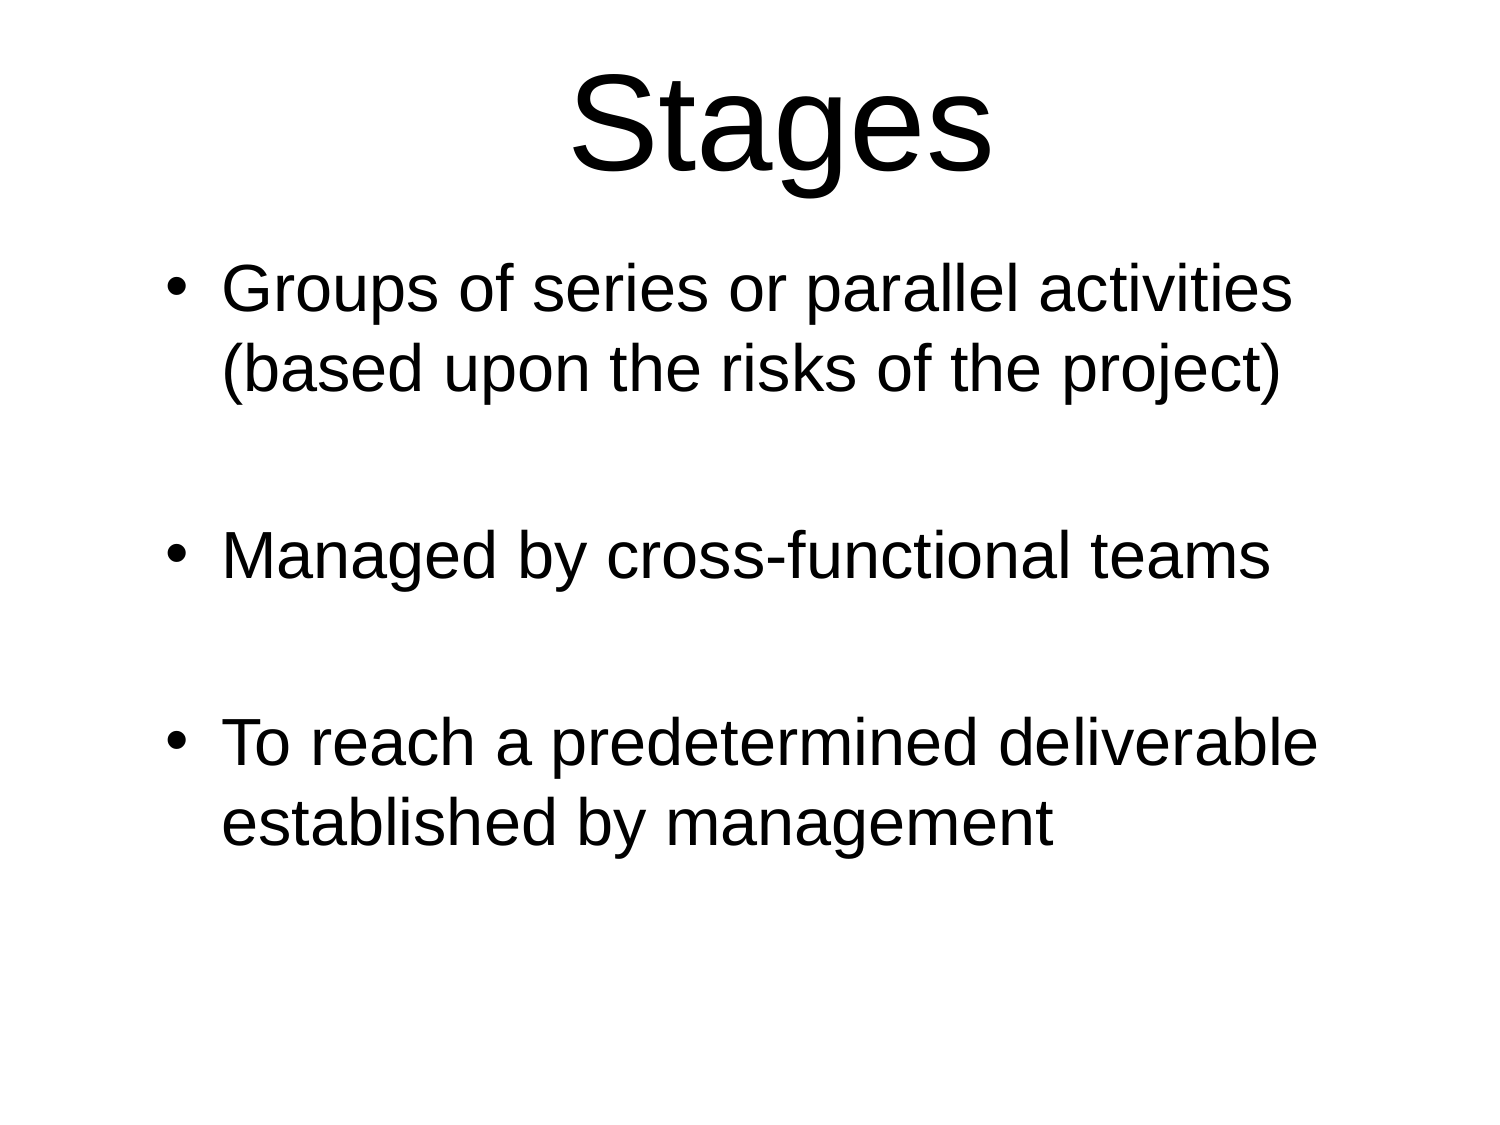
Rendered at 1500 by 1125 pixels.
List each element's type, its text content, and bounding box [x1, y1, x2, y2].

text_box Groups of series or parallel activities (based upon the risks of the project) Managed by cross-functional teams To reach a predetermined deliverable established by management [149, 237, 1413, 907]
title Stages [150, 24, 1413, 207]
